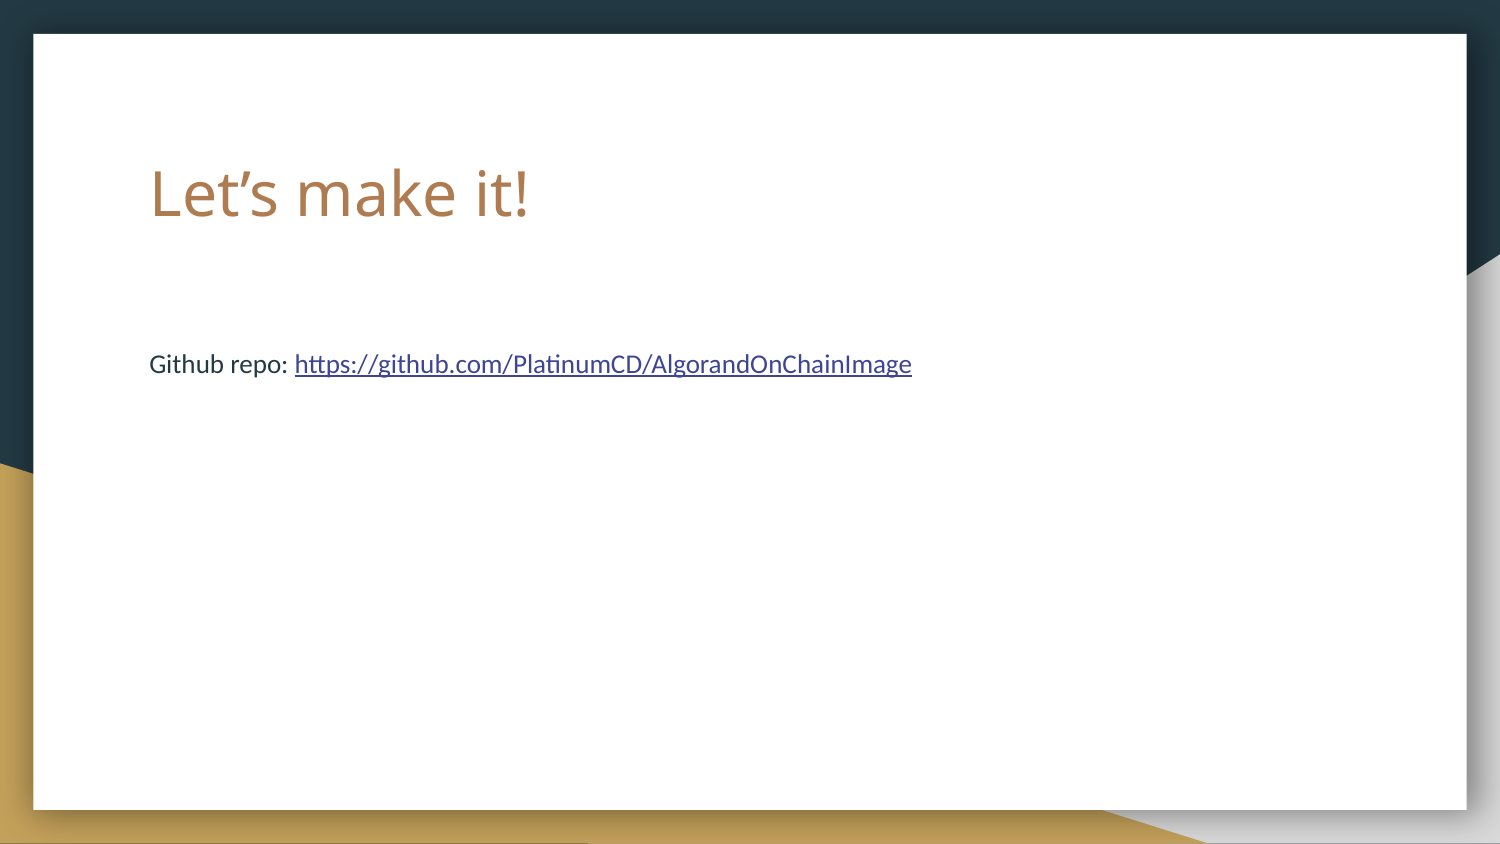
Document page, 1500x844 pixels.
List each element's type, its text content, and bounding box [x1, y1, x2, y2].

list Github repo: https://github.com/PlatinumCD/AlgorandOnChainImage [134, 326, 1366, 729]
title Let’s make it! [134, 138, 1366, 296]
